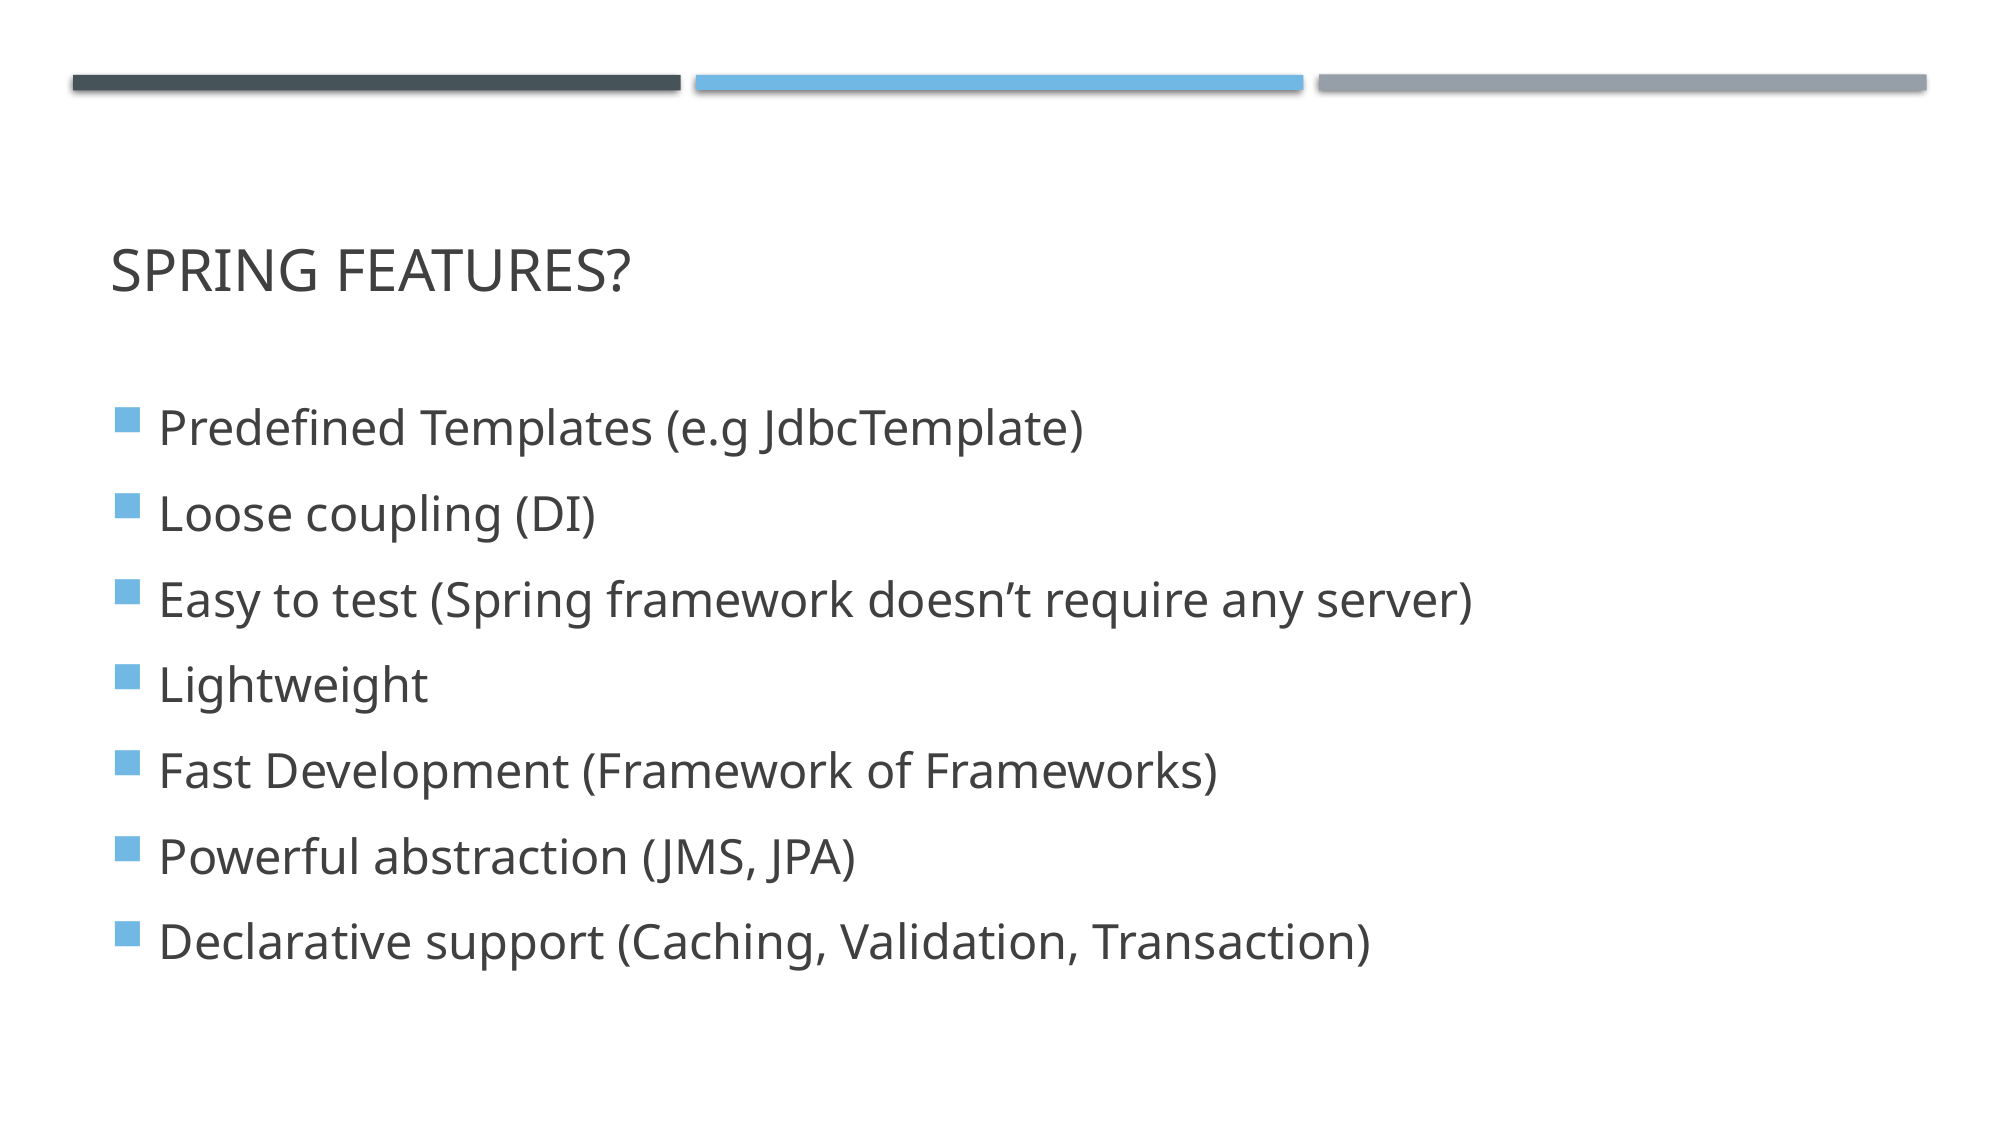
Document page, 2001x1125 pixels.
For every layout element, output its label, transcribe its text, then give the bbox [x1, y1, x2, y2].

list Predefined Templates (e.g JdbcTemplate) Loose coupling (DI) Easy to test (Spring framework doesn’t require any server) Lightweight Fast Development (Framework of Frameworks) Powerful abstraction (JMS, JPA) Declarative support (Caching, Validation, Transaction) [95, 383, 1905, 981]
title Spring Features? [95, 115, 1905, 311]
